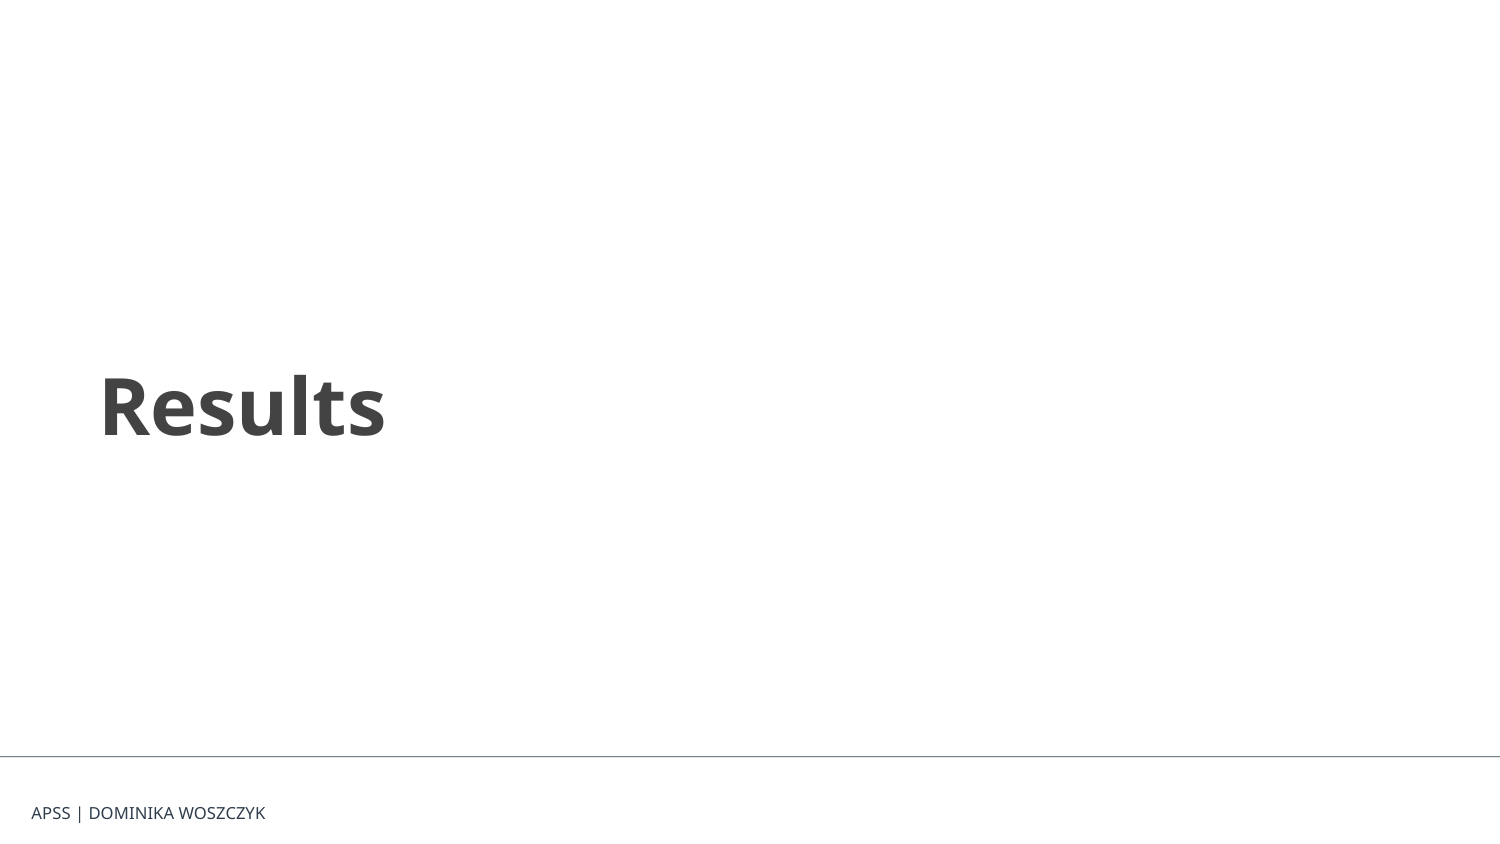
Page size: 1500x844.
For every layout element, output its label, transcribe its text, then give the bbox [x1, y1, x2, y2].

text_box Results [68, 325, 896, 481]
text_box APSS | DOMINIKA WOSZCZYK [31, 795, 614, 815]
